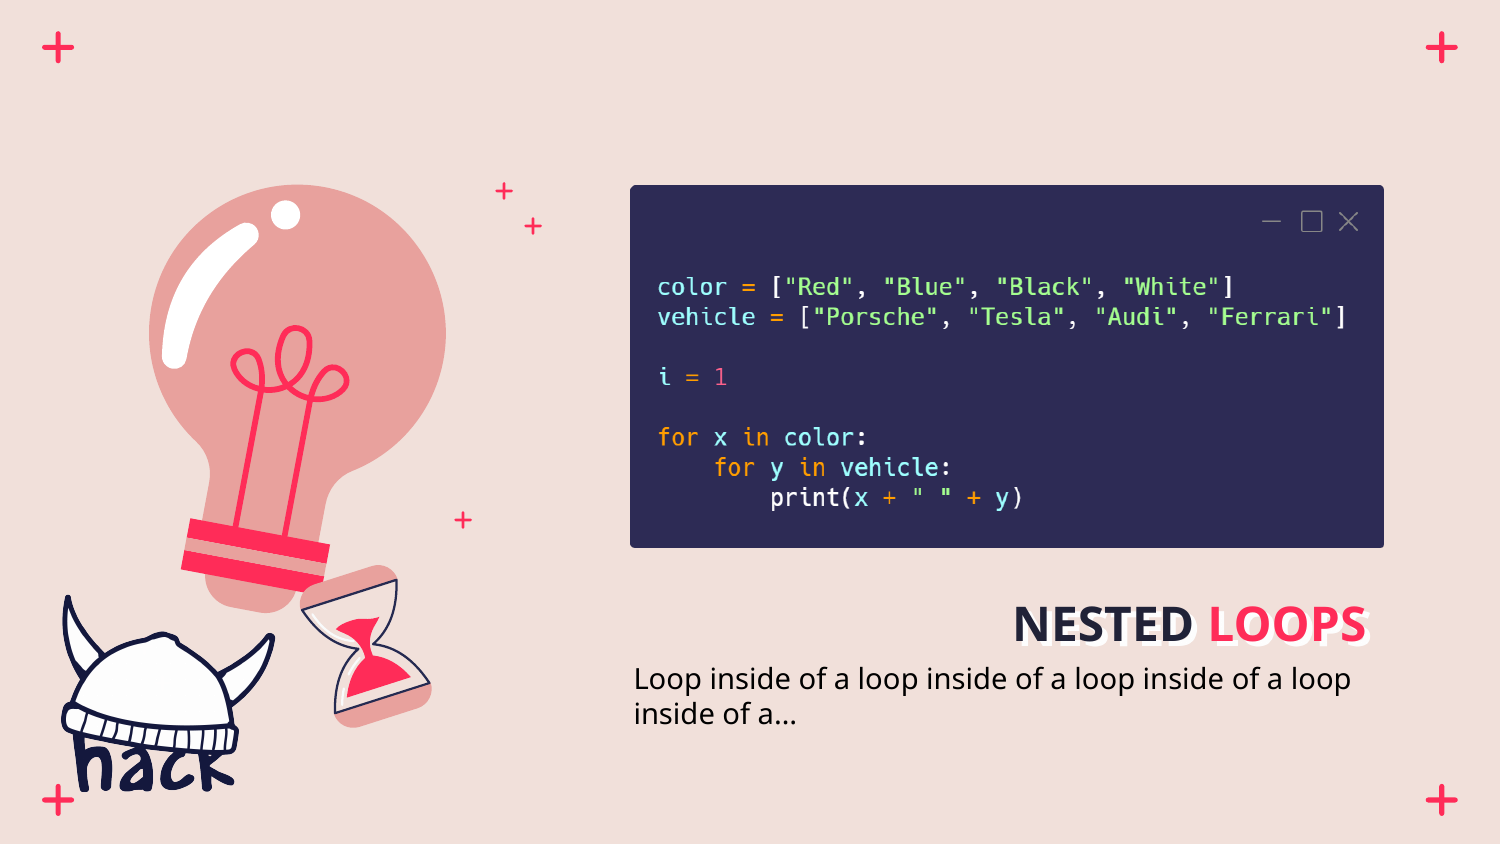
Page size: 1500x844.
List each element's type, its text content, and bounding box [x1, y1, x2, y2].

picture [53, 586, 279, 805]
picture [630, 185, 1384, 549]
title NESTED LOOPS [654, 579, 1382, 645]
text_box Loop inside of a loop inside of a loop inside of a loop inside of a… [618, 645, 1396, 749]
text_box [111, 159, 543, 758]
